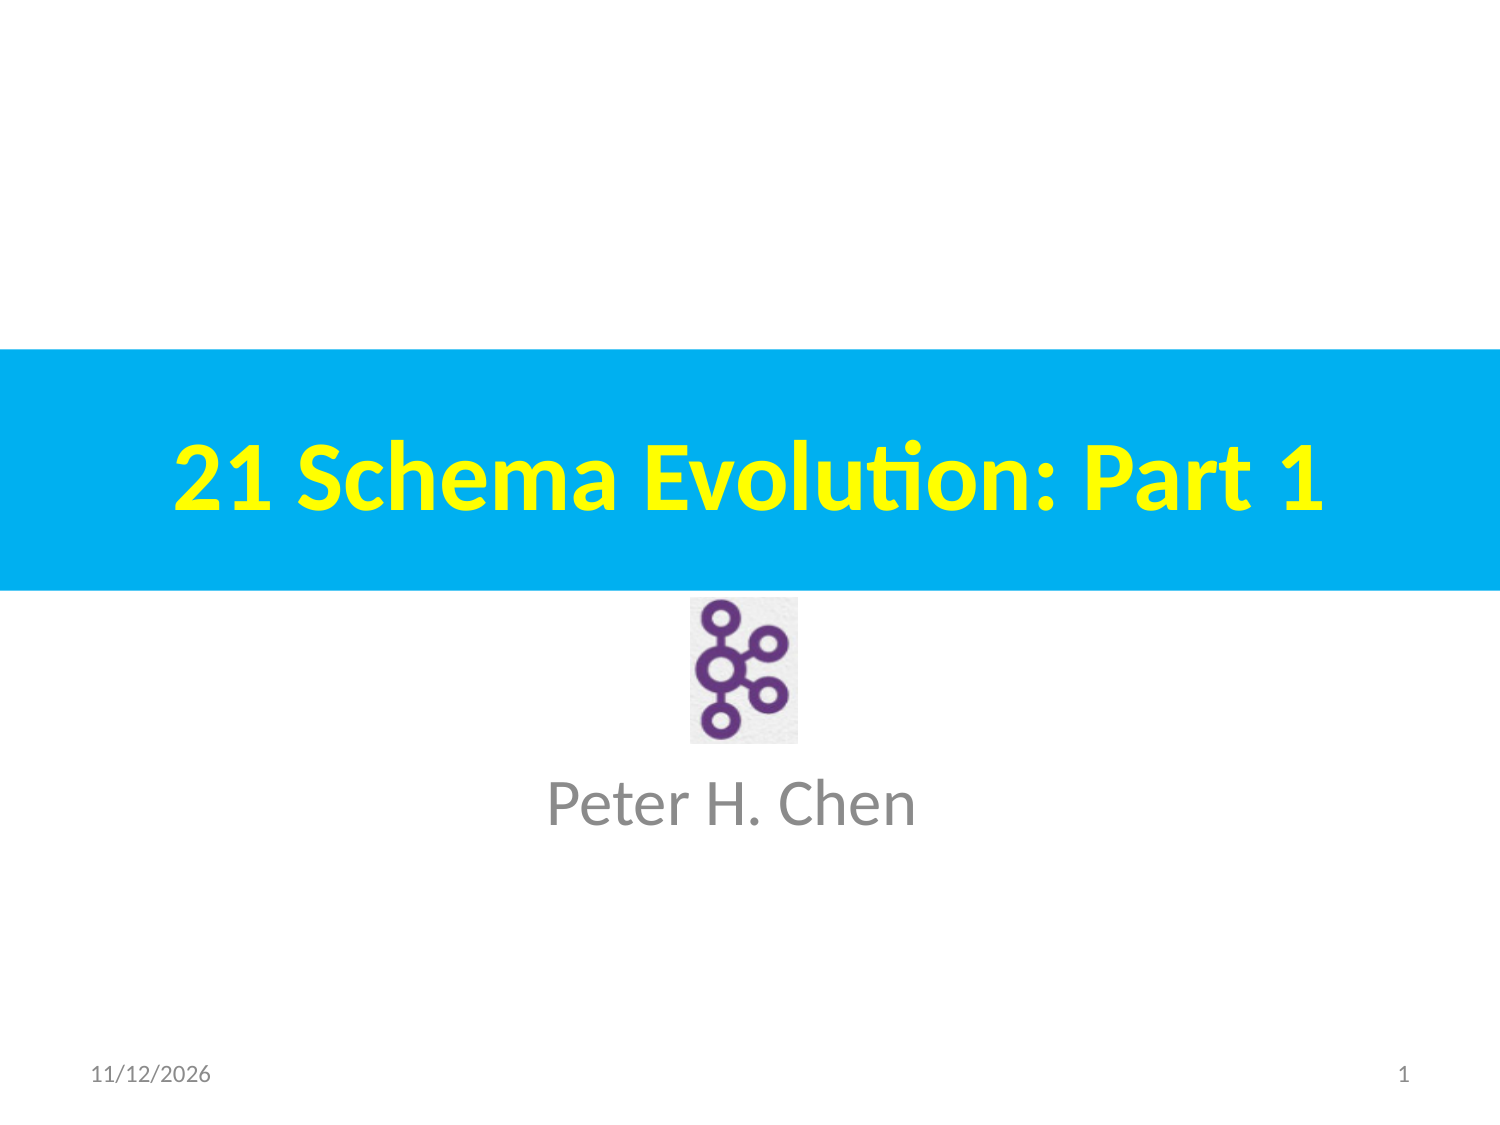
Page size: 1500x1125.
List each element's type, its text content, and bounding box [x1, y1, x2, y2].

picture [690, 597, 798, 744]
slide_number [75, 1042, 425, 1103]
title 21 Schema Evolution: Part 1 [0, 349, 1500, 591]
slide_number 1 [1074, 1042, 1425, 1103]
subtitle Peter H. Chen [206, 751, 1257, 866]
